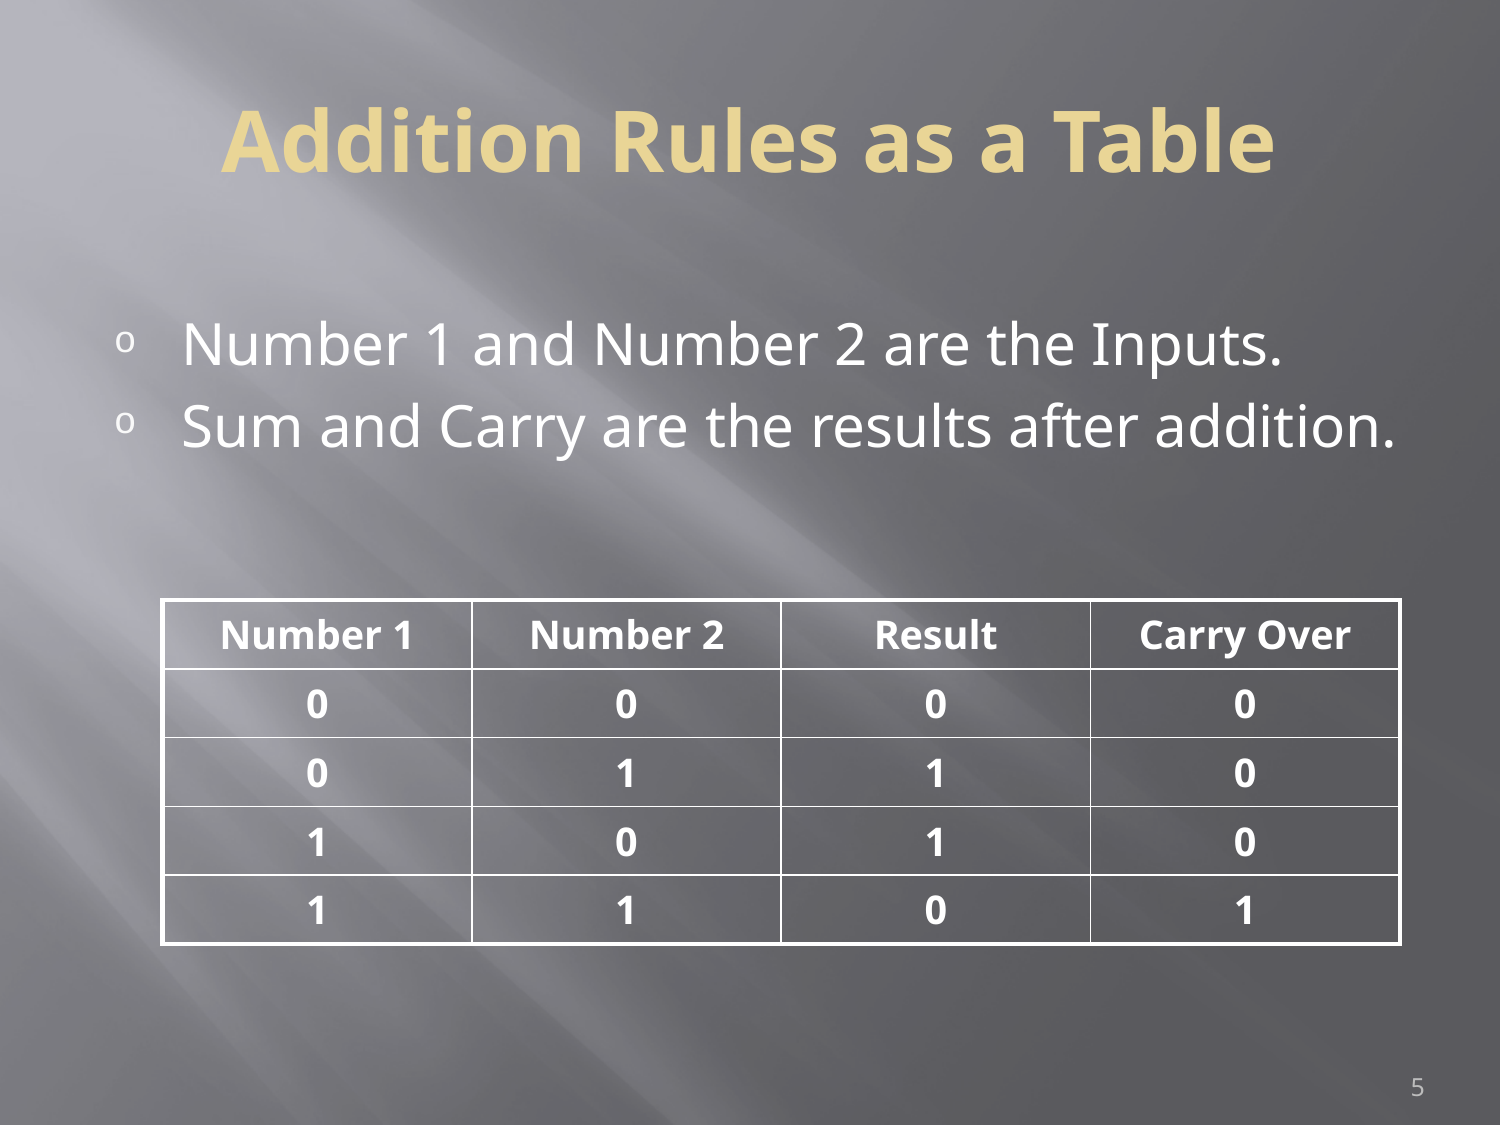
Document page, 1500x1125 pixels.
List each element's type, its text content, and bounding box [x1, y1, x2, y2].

table_cell 0 [1091, 738, 1398, 806]
table_cell 1 [165, 876, 471, 942]
table_cell 0 [1091, 807, 1398, 874]
text_box Number 1 and Number 2 are the Inputs. Sum and Carry are the results after addition. [76, 299, 1425, 563]
table_cell 0 [782, 876, 1090, 942]
table_header Number 1 [165, 602, 471, 668]
table_cell 1 [1091, 876, 1398, 942]
table_cell 0 [473, 807, 780, 874]
table_cell 0 [165, 670, 471, 737]
picture [0, 0, 1500, 1125]
table_header Result [782, 602, 1090, 668]
table_header Carry Over [1091, 602, 1398, 668]
text_box Addition Rules as a Table [75, 45, 1425, 233]
table_cell 0 [782, 670, 1090, 737]
text_box 1 [1299, 1052, 1425, 1113]
table_header Number 2 [473, 602, 780, 668]
table_cell 1 [165, 807, 471, 874]
table_cell 0 [1091, 670, 1398, 737]
table_cell 1 [782, 738, 1090, 806]
table_cell 0 [165, 738, 471, 806]
table_cell 1 [473, 738, 780, 806]
table_cell 1 [782, 807, 1090, 874]
table_cell 1 [473, 876, 780, 942]
table_cell 0 [473, 670, 780, 737]
